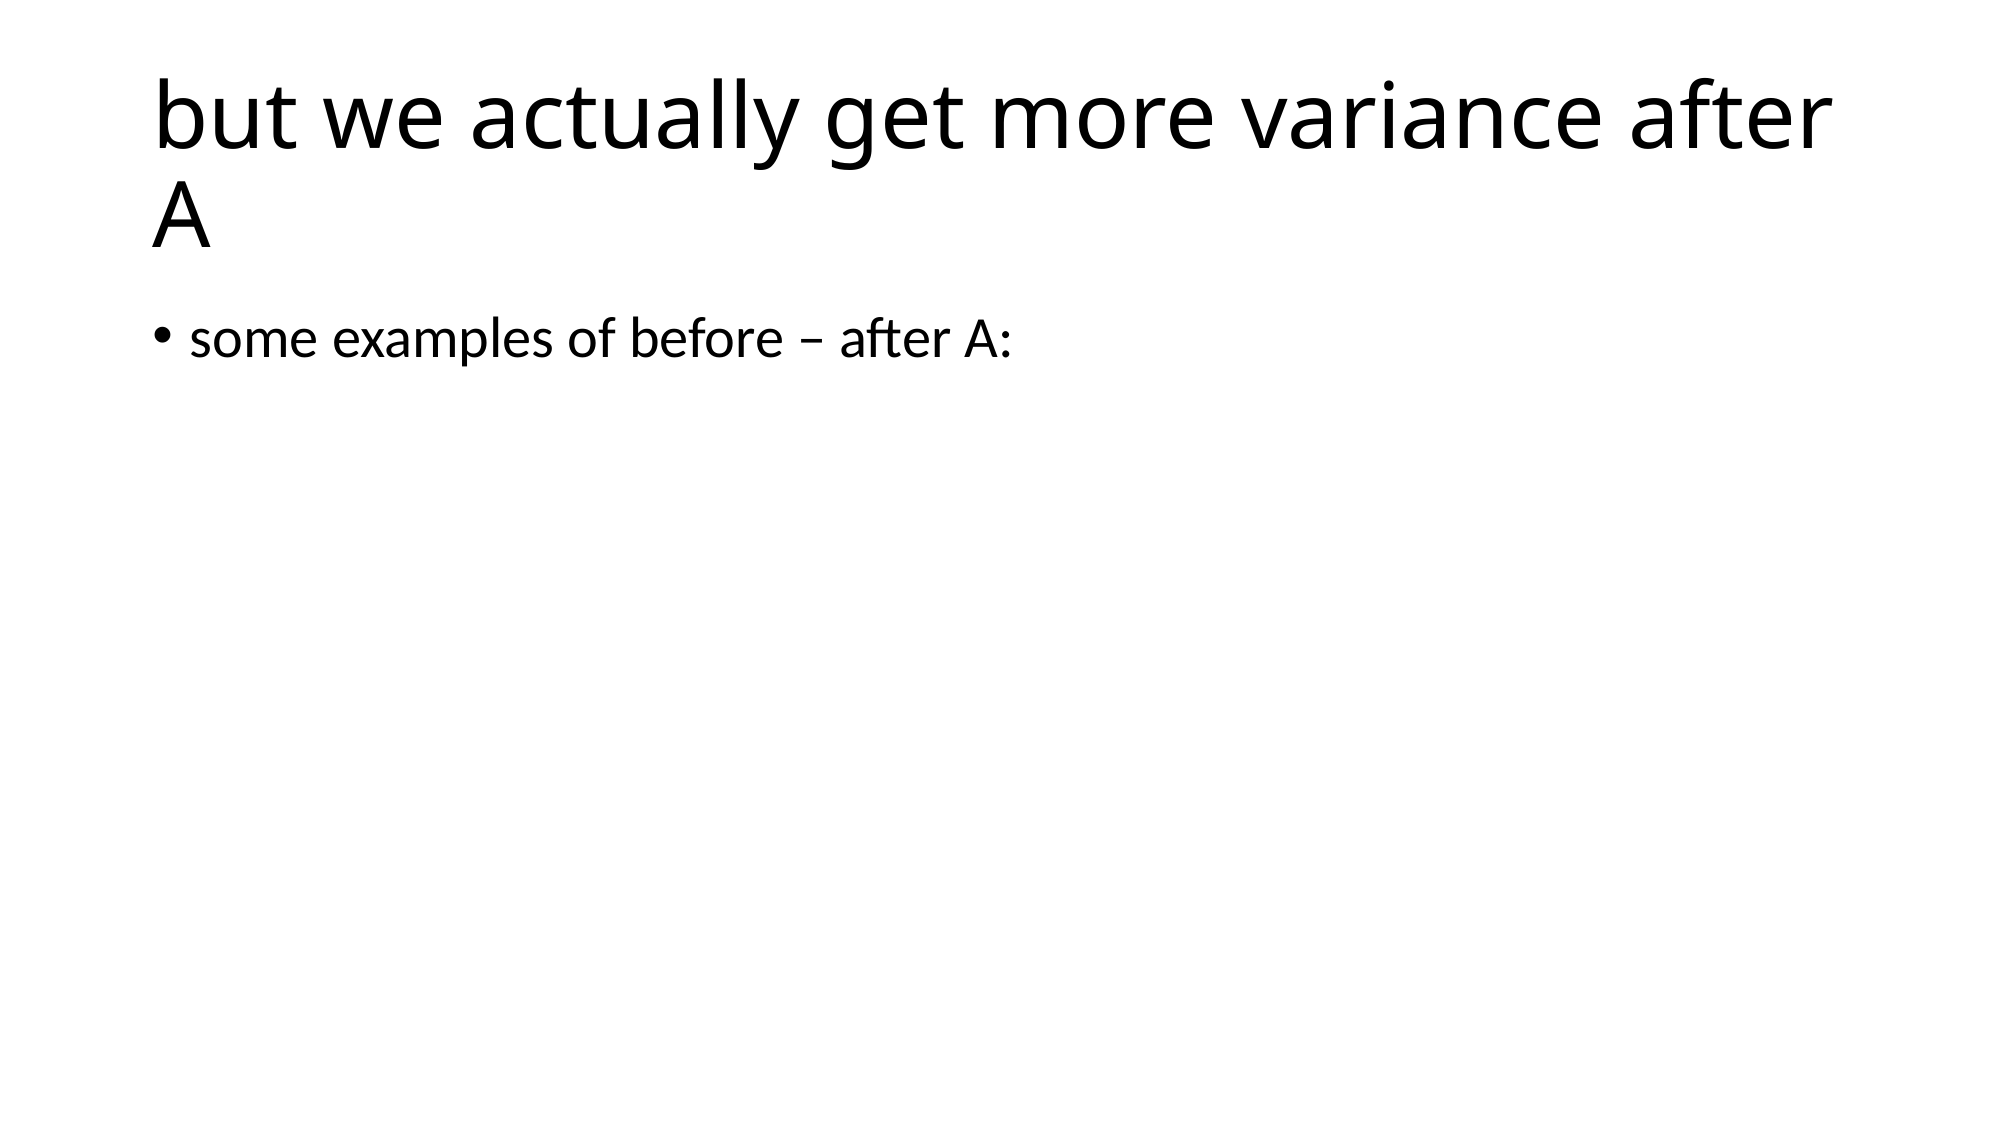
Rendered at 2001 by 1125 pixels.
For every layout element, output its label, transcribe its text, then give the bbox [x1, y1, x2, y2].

title but we actually get more variance after A [137, 59, 1863, 278]
list some examples of before – after A: [137, 299, 1863, 1014]
